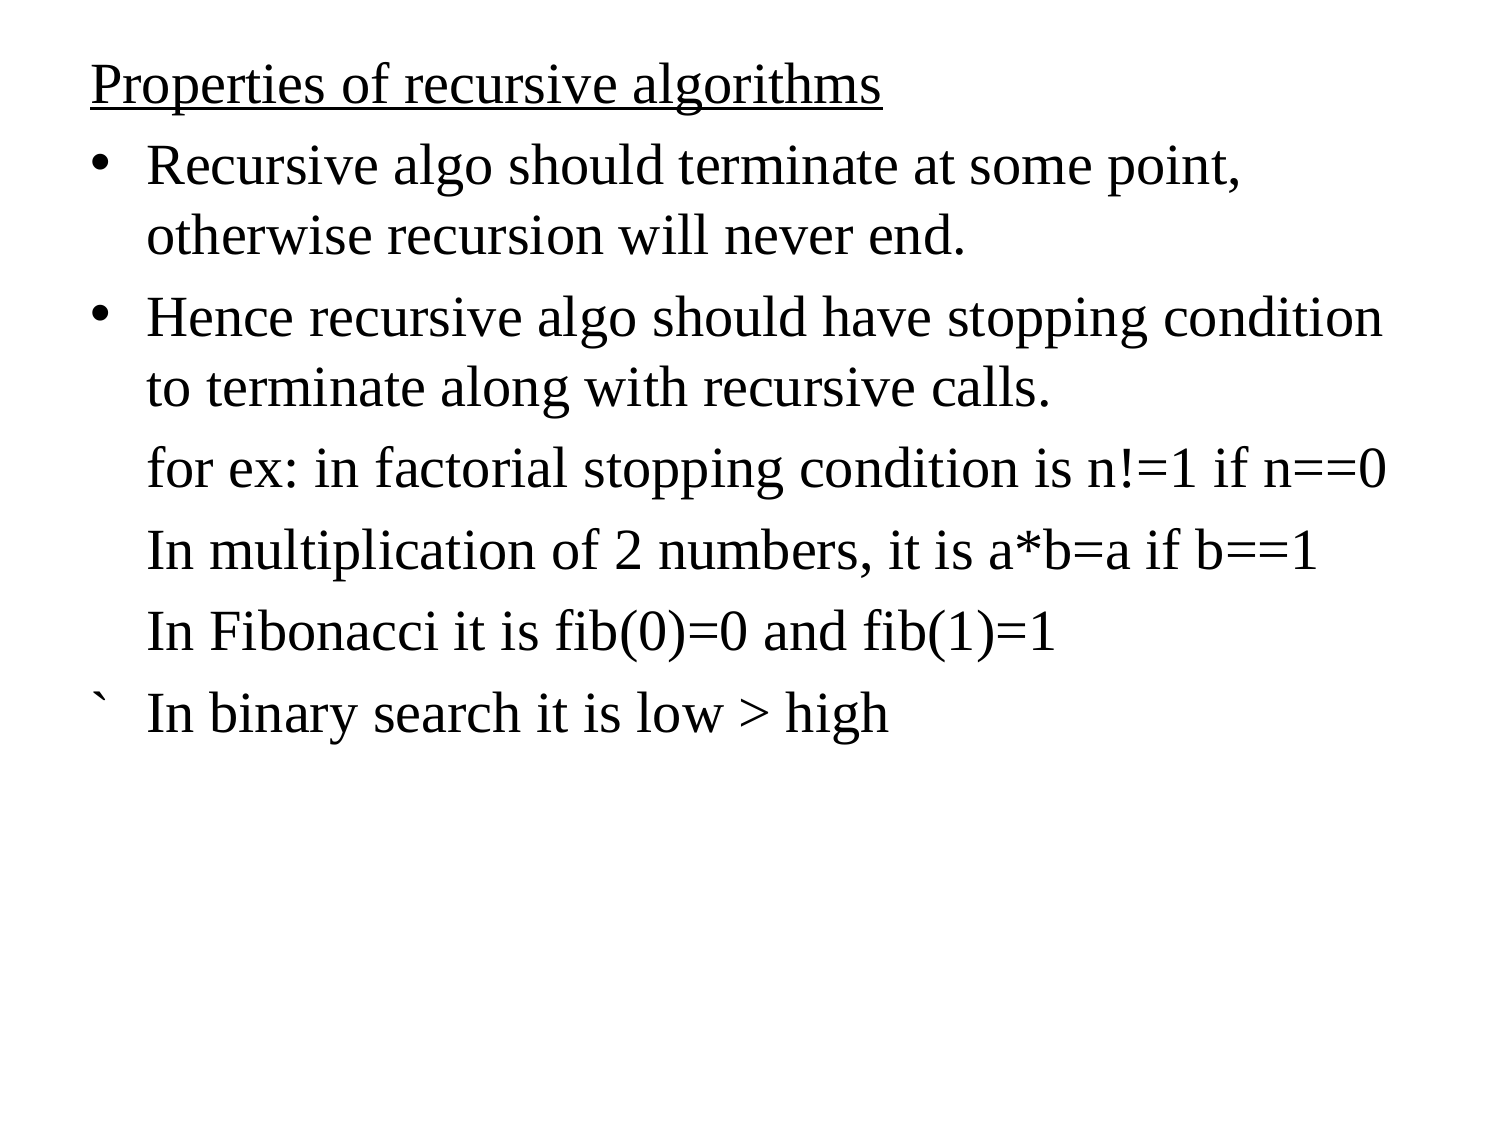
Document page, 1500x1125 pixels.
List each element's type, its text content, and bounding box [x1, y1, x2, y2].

list Properties of recursive algorithms Recursive algo should terminate at some point, otherwise recursion will never end. Hence recursive algo should have stopping condition to terminate along with recursive calls. for ex: in factorial stopping condition is n!=1 if n==0 In multiplication of 2 numbers, it is a*b=a if b==1 In Fibonacci it is fib(0)=0 and fib(1)=1 ` In binary search it is low > high [75, 37, 1425, 1088]
